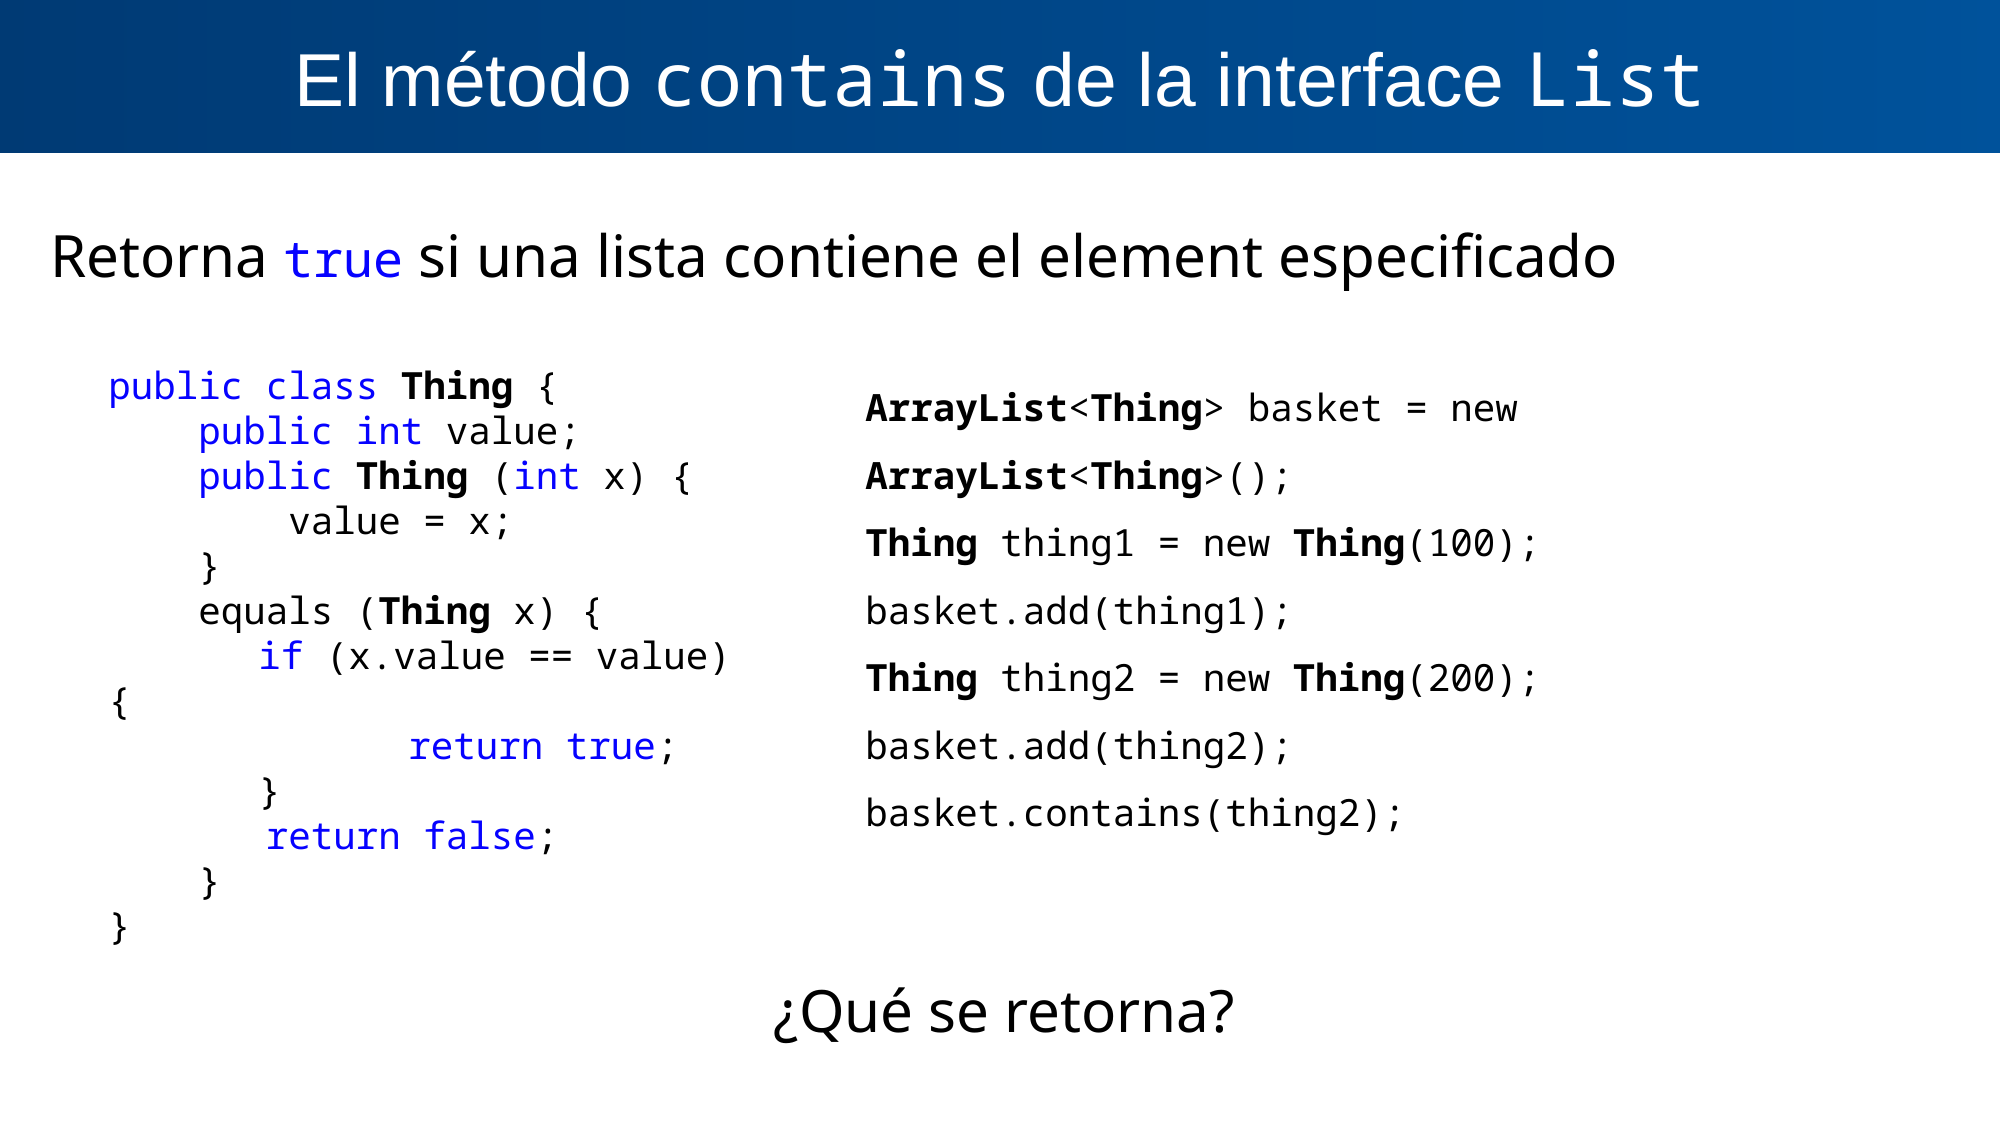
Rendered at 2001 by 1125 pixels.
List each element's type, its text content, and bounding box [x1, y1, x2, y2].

text_box public class Thing { public int value; public Thing (int x) { value = x; } equals (Thing x) { if (x.value == value) { return true; } return false; } } [108, 361, 755, 939]
text_box Retorna true si una lista contiene el element especificado [50, 184, 1959, 290]
text_box ArrayList<Thing> basket = new ArrayList<Thing>(); Thing thing1 = new Thing(100); basket.add(thing1); Thing thing2 = new Thing(200); basket.add(thing2); basket.contains(thing2); [865, 361, 1925, 835]
text_box ¿Qué se retorna? [50, 939, 1959, 1045]
text_box El método contains de la interface List [0, 0, 2000, 154]
